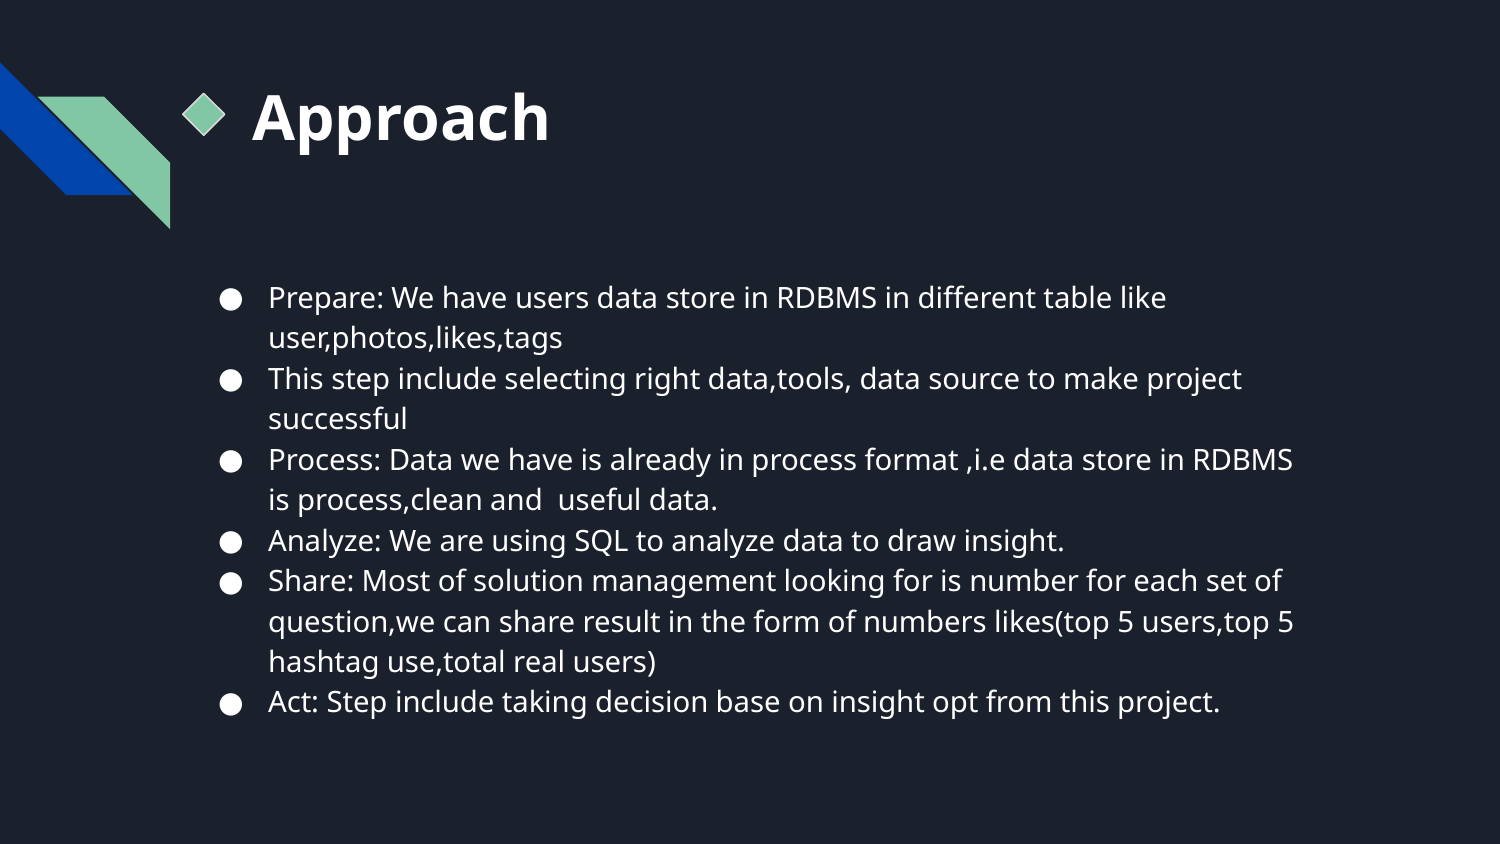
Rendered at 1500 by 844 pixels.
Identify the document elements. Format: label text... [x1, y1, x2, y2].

title Approach [162, 62, 1317, 213]
list Prepare: We have users data store in RDBMS in different table like user,photos,likes,tags This step include selecting right data,tools, data source to make project successful Process: Data we have is already in process format ,i.e data store in RDBMS is process,clean and useful data. Analyze: We are using SQL to analyze data to draw insight. Share: Most of solution management looking for is number for each set of question,we can share result in the form of numbers likes(top 5 users,top 5 hashtag use,total real users) Act: Step include taking decision base on insight opt from this project. [182, 258, 1338, 737]
text_box [182, 93, 225, 136]
